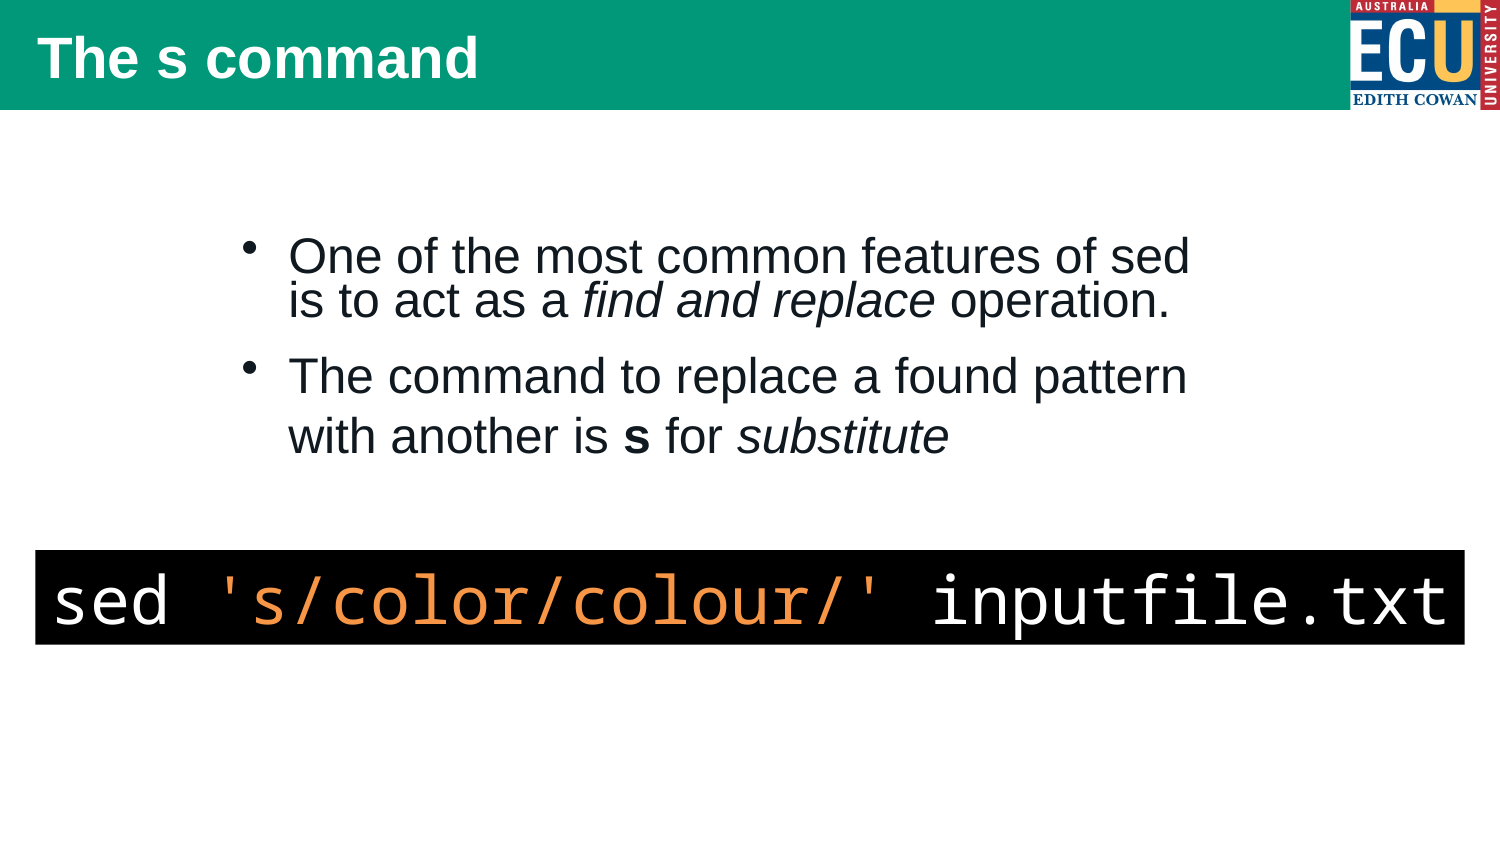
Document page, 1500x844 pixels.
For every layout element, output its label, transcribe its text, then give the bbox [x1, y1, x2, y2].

title The s command [35, 18, 1004, 162]
text_box sed 's/color/colour/' inputfile.txt [35, 550, 1465, 645]
picture [1351, 0, 1500, 110]
text_box One of the most common features of sed is to act as a find and replace operation. The command to replace a found pattern with another is s for substitute [239, 235, 1261, 464]
